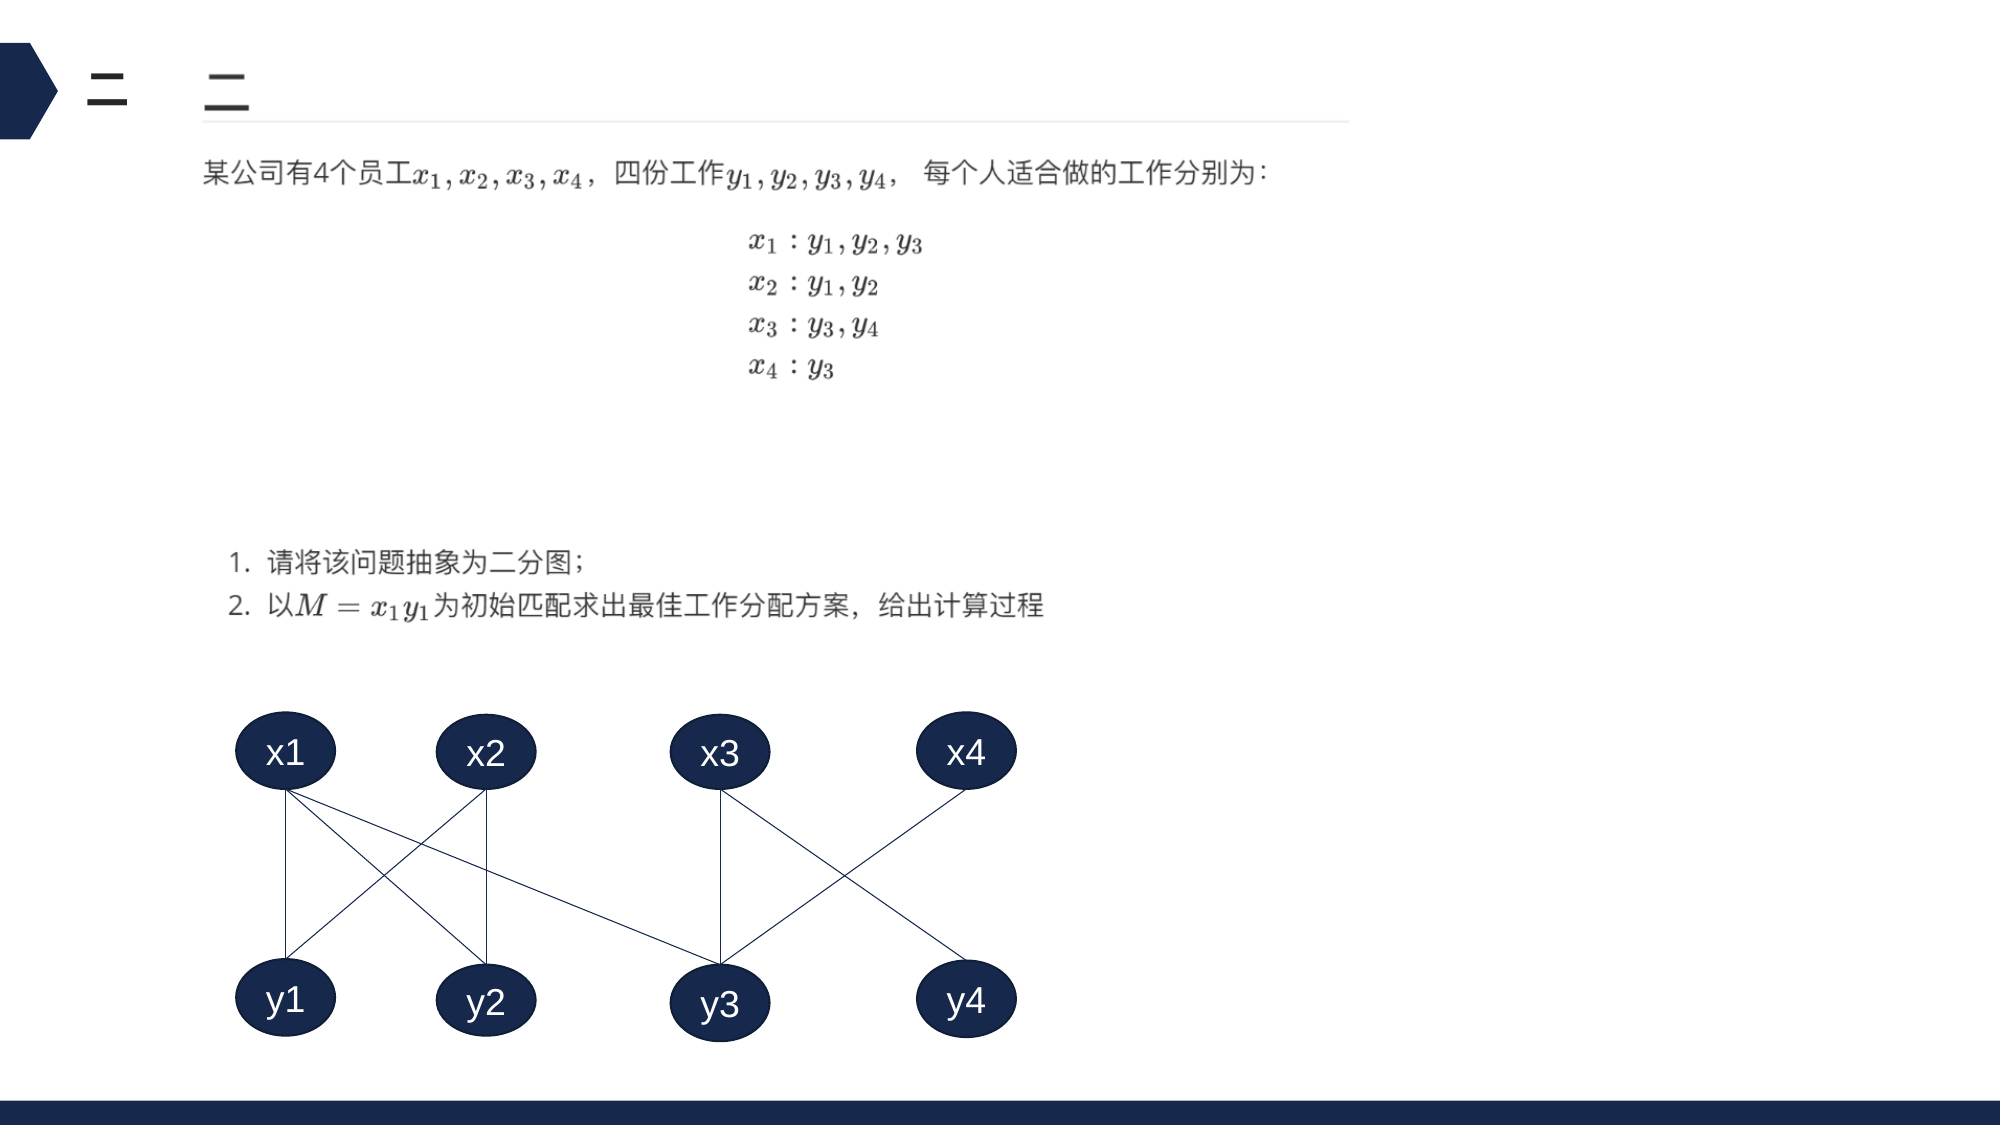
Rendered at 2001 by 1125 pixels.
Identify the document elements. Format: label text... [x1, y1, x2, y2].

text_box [285, 960, 486, 965]
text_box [720, 788, 967, 965]
text_box x4 [915, 711, 1017, 790]
text_box 二 [71, 54, 146, 123]
text_box x3 [669, 713, 771, 789]
text_box [0, 41, 60, 141]
picture [158, 21, 1349, 701]
text_box x2 [435, 713, 537, 789]
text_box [285, 788, 487, 960]
text_box y4 [915, 959, 1017, 1039]
text_box [0, 1100, 2000, 1125]
text_box y2 [435, 965, 537, 1037]
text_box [487, 789, 720, 965]
text_box y3 [669, 965, 771, 1043]
text_box x1 [235, 711, 337, 790]
text_box y1 [235, 958, 337, 1037]
